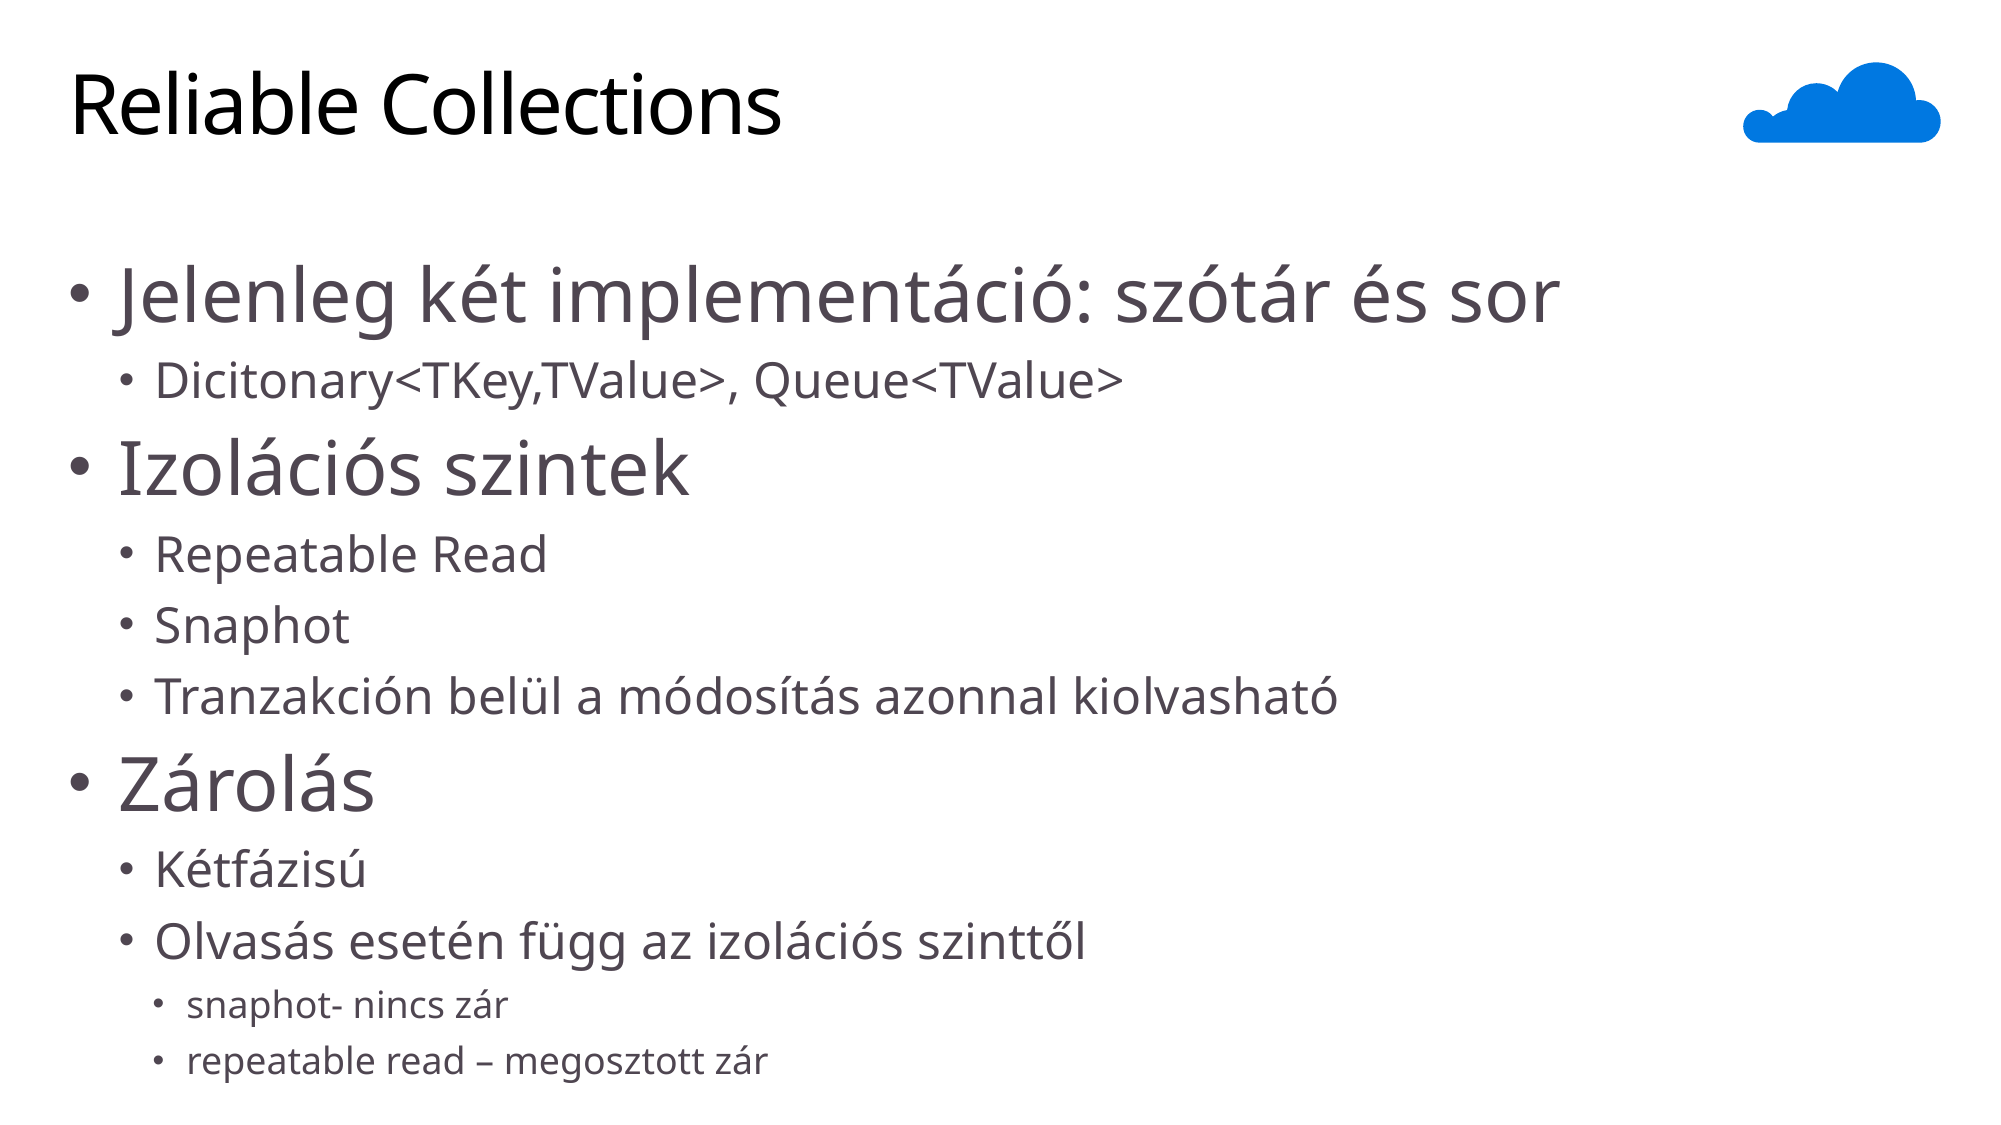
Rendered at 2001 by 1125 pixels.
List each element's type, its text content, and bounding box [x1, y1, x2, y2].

list Jelenleg két implementáció: szótár és sor Dicitonary<TKey,TValue>, Queue<TValue> Izolációs szintek Repeatable Read Snaphot Tranzakción belül a módosítás azonnal kiolvasható Zárolás Kétfázisú Olvasás esetén függ az izolációs szinttől snaphot- nincs zár repeatable read – megosztott zár [44, 232, 1957, 1098]
title Reliable Collections [44, 47, 1957, 196]
